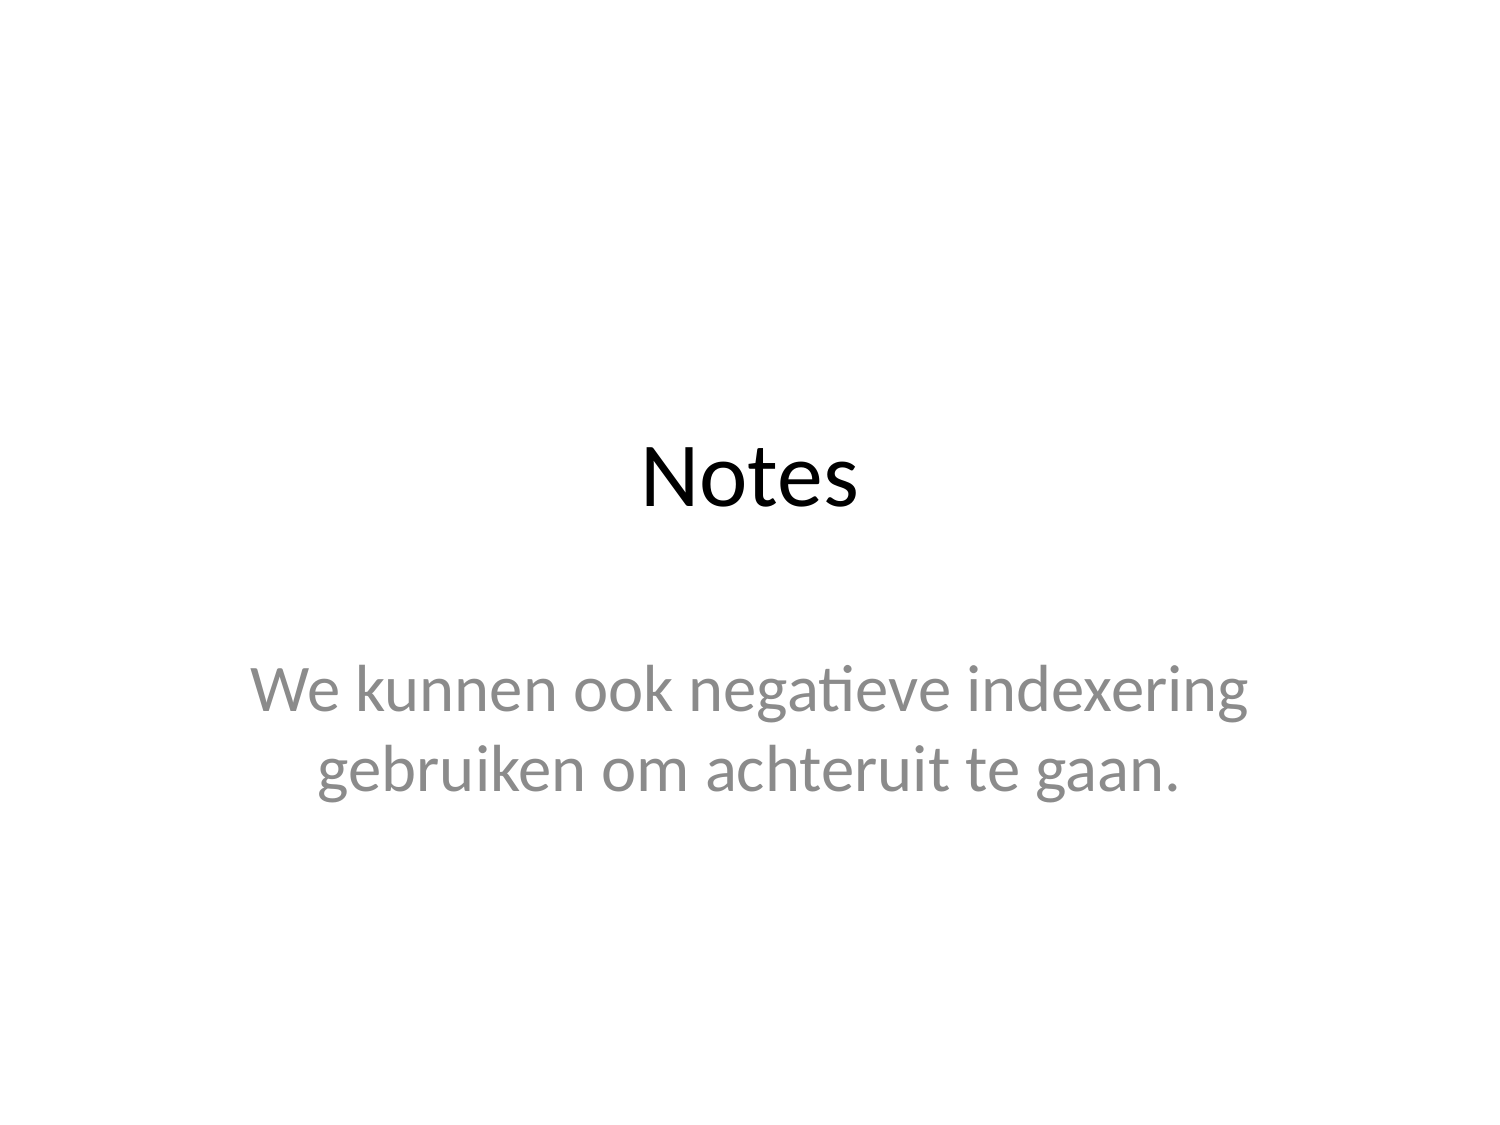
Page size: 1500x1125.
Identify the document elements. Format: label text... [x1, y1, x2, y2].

title Notes [112, 349, 1388, 591]
subtitle We kunnen ook negatieve indexering gebruiken om achteruit te gaan. [225, 637, 1275, 925]
